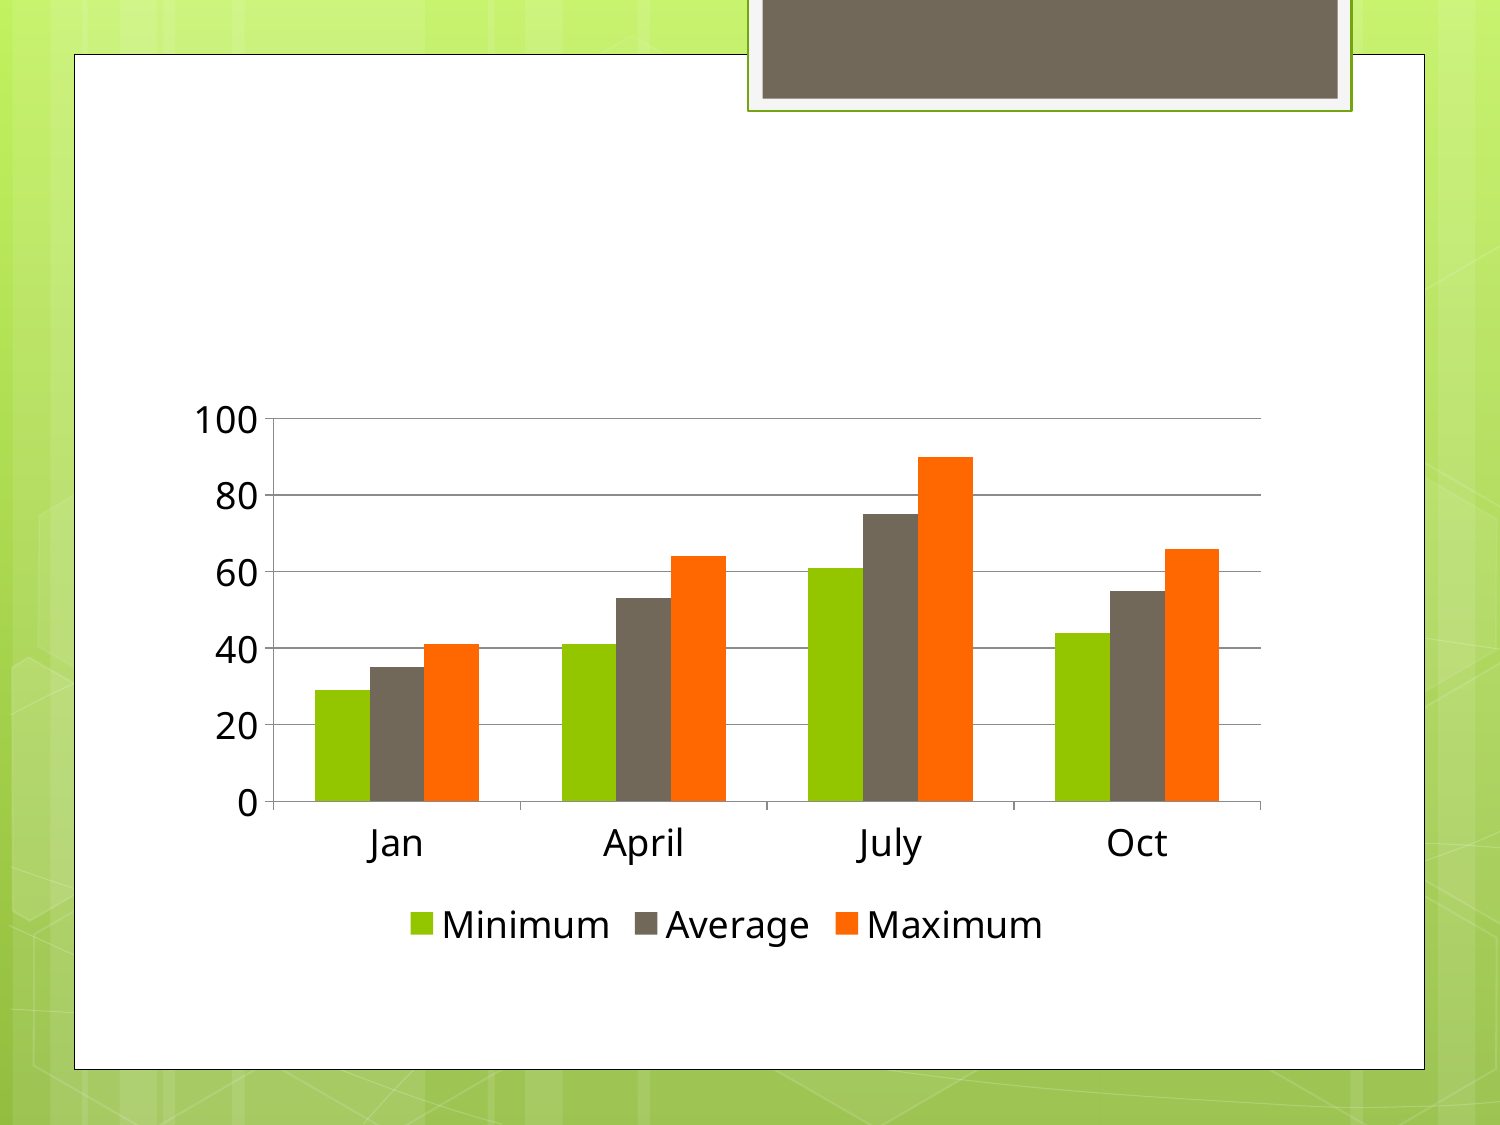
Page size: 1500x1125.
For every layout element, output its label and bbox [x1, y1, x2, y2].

chart [170, 380, 1284, 957]
